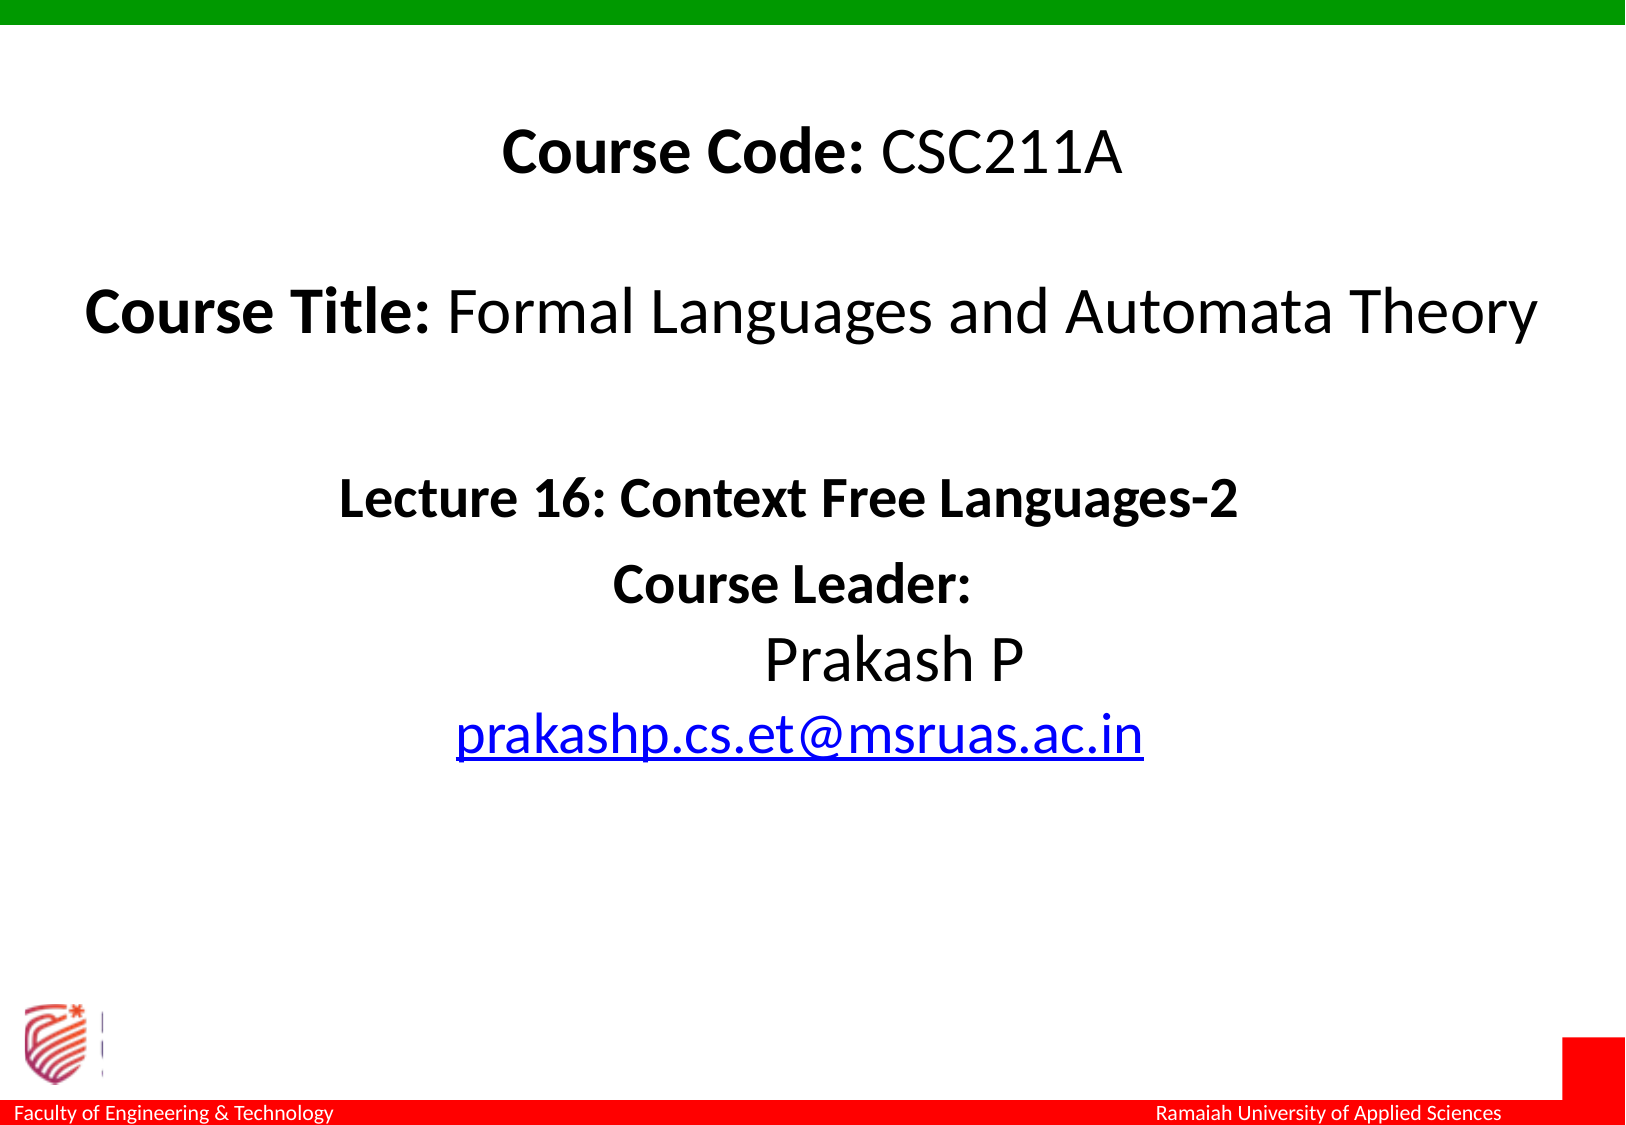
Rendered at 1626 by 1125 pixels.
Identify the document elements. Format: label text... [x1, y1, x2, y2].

title Course Code: CSC211A Course Title: Formal Languages and Automata Theory [0, 99, 1625, 342]
picture [24, 1025, 104, 1085]
text_box Course Leader: Prakash P prakashp.cs.et@msruas.ac.in [0, 537, 1600, 1025]
text_box Lecture 16: Context Free Languages-2 [324, 451, 1625, 537]
